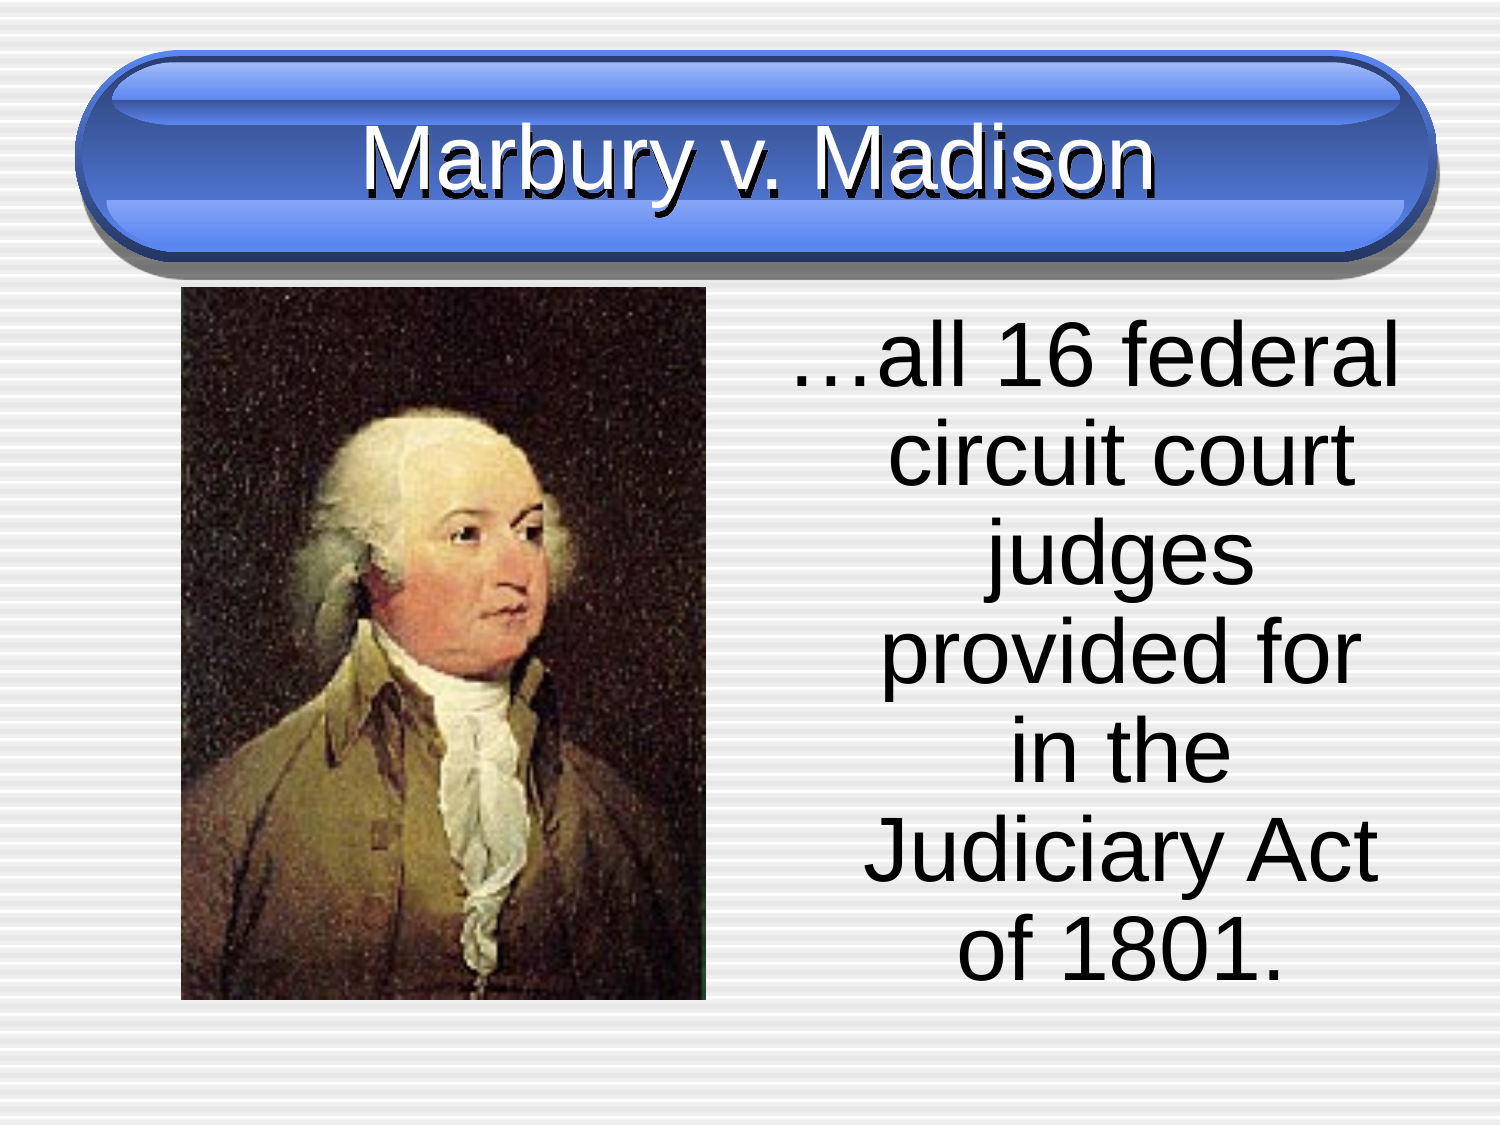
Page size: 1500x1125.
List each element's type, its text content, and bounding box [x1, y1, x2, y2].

title Marbury v. Madison [129, 79, 1388, 226]
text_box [181, 287, 707, 1001]
list …all 16 federal circuit court judges provided for in the Judiciary Act of 1801. [762, 299, 1426, 1013]
picture [0, 0, 1500, 1125]
